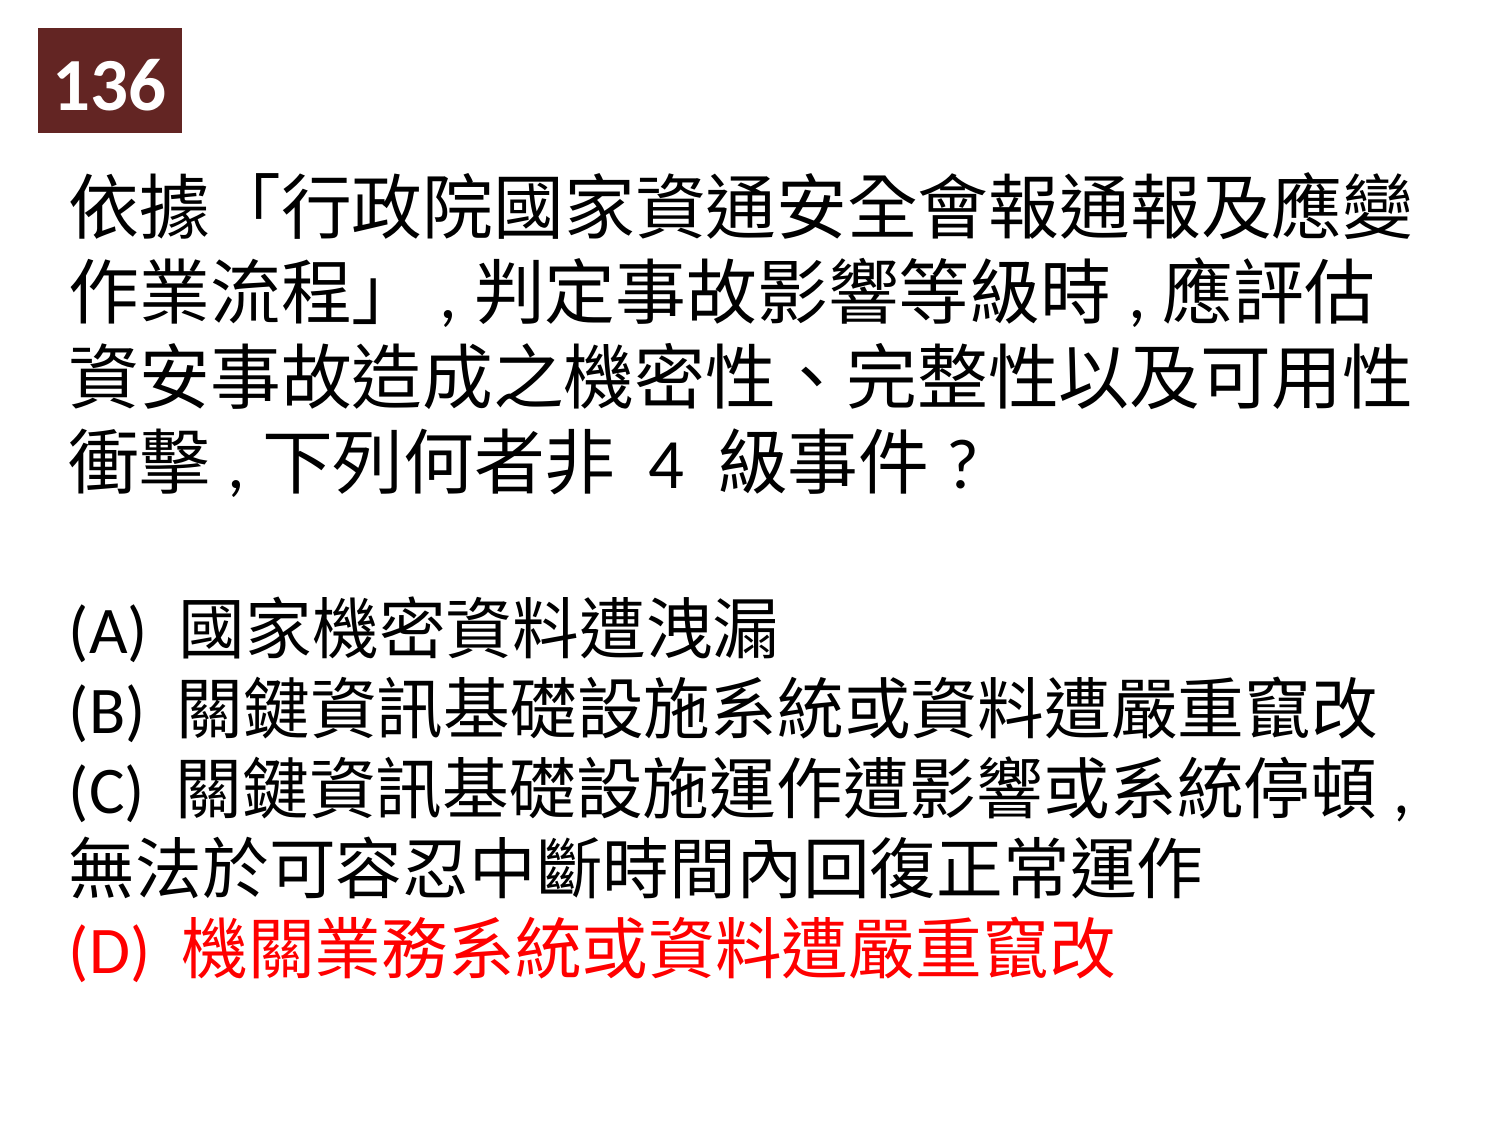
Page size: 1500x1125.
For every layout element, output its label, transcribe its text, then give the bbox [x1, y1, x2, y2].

text_box 136 [38, 28, 182, 133]
text_box 依據「行政院國家資通安全會報通報及應變作業流程」,判定事故影響等級時,應評估資安事故造成之機密性、完整性以及可用性衝擊,下列何者非 4 級事件? (A) 國家機密資料遭洩漏 (B) 關鍵資訊基礎設施系統或資料遭嚴重竄改 (C) 關鍵資訊基礎設施運作遭影響或系統停頓,無法於可容忍中斷時間內回復正常運作 (D) 機關業務系統或資料遭嚴重竄改 [54, 155, 1446, 995]
